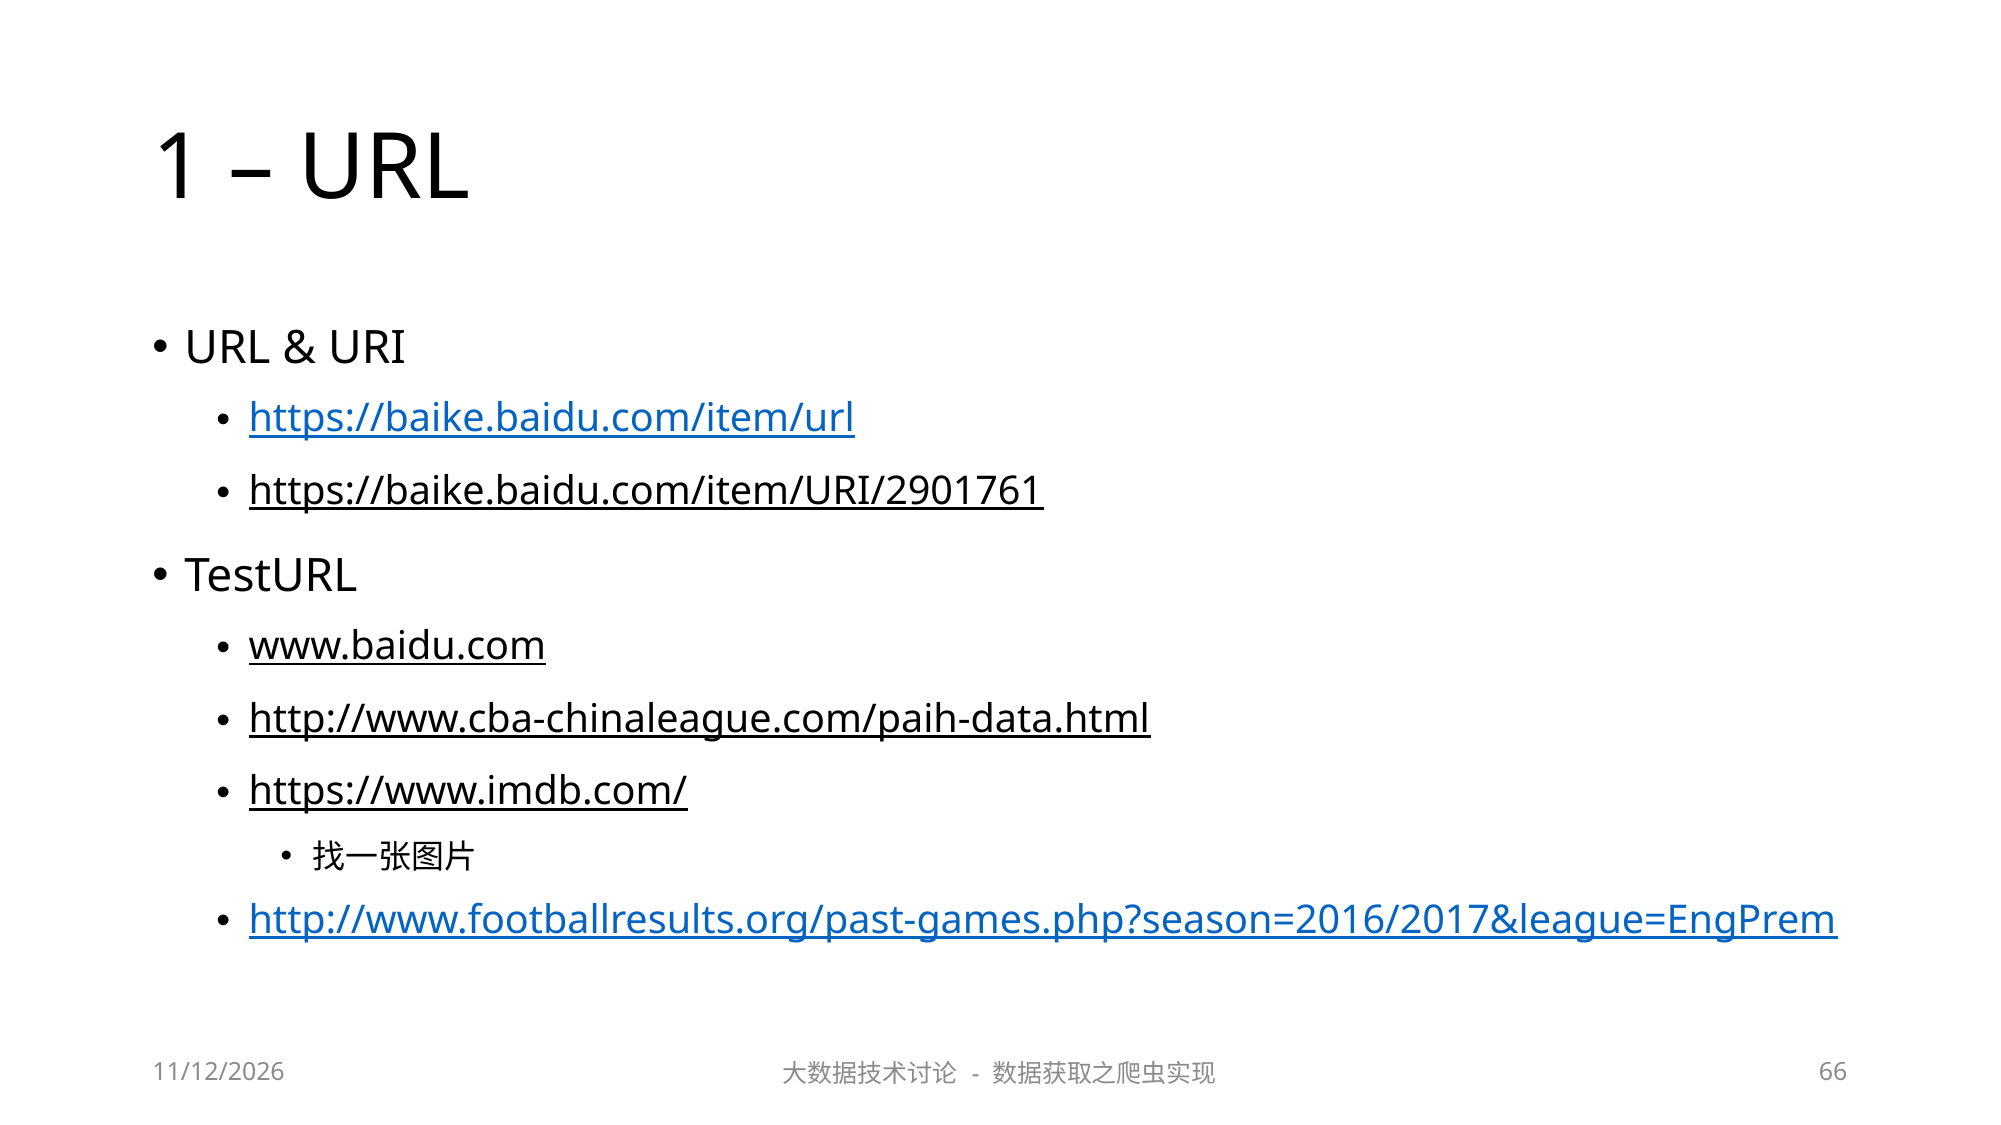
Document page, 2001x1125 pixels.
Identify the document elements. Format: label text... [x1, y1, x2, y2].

title 1 – URL [137, 59, 1863, 278]
slide_number 66 [1412, 1042, 1863, 1103]
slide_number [137, 1042, 588, 1103]
footer 大数据技术讨论 - 数据获取之爬虫实现 [662, 1042, 1338, 1103]
list URL & URI https://baike.baidu.com/item/url https://baike.baidu.com/item/URI/2901761 TestURL www.baidu.com http://www.cba-chinaleague.com/paih-data.html https://www.imdb.com/ 找一张图片 http://www.footballresults.org/past-games.php?season=2016/2017&league=EngPrem [137, 299, 1863, 1014]
